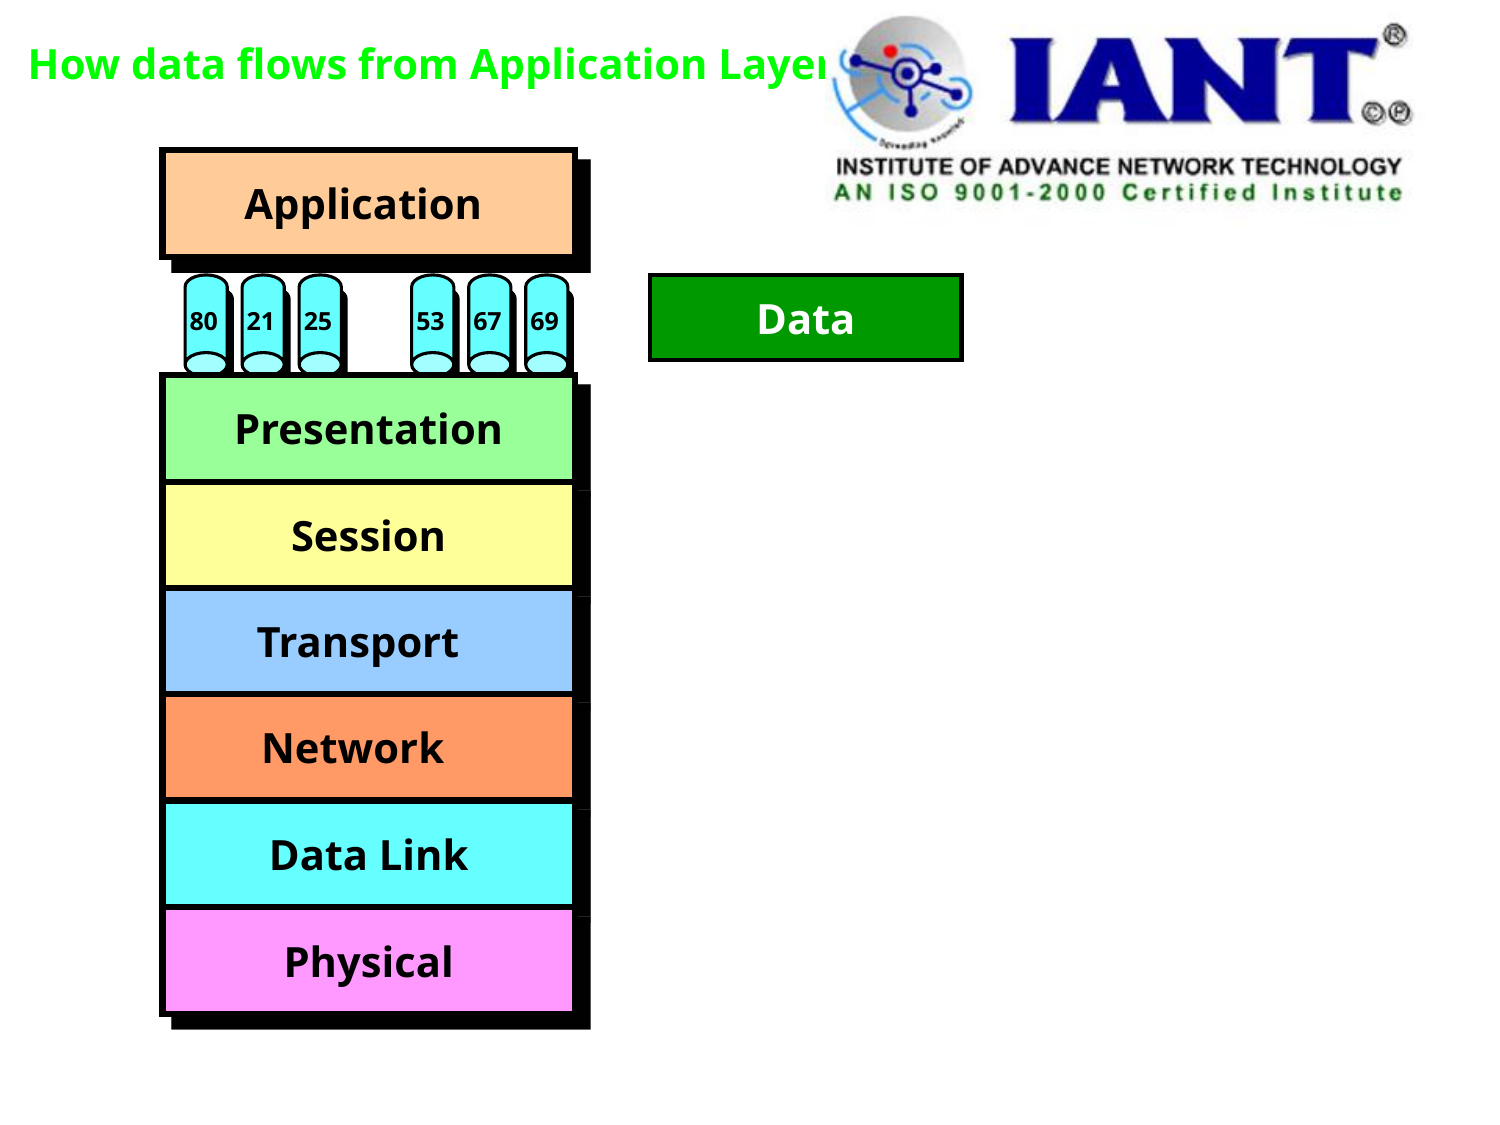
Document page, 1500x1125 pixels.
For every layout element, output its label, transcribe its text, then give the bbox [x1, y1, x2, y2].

text_box Data [649, 274, 962, 361]
text_box How data flows from Application Layer [12, 24, 819, 100]
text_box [174, 274, 585, 377]
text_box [162, 374, 576, 1015]
text_box Application [162, 149, 575, 257]
picture [824, 0, 1432, 230]
